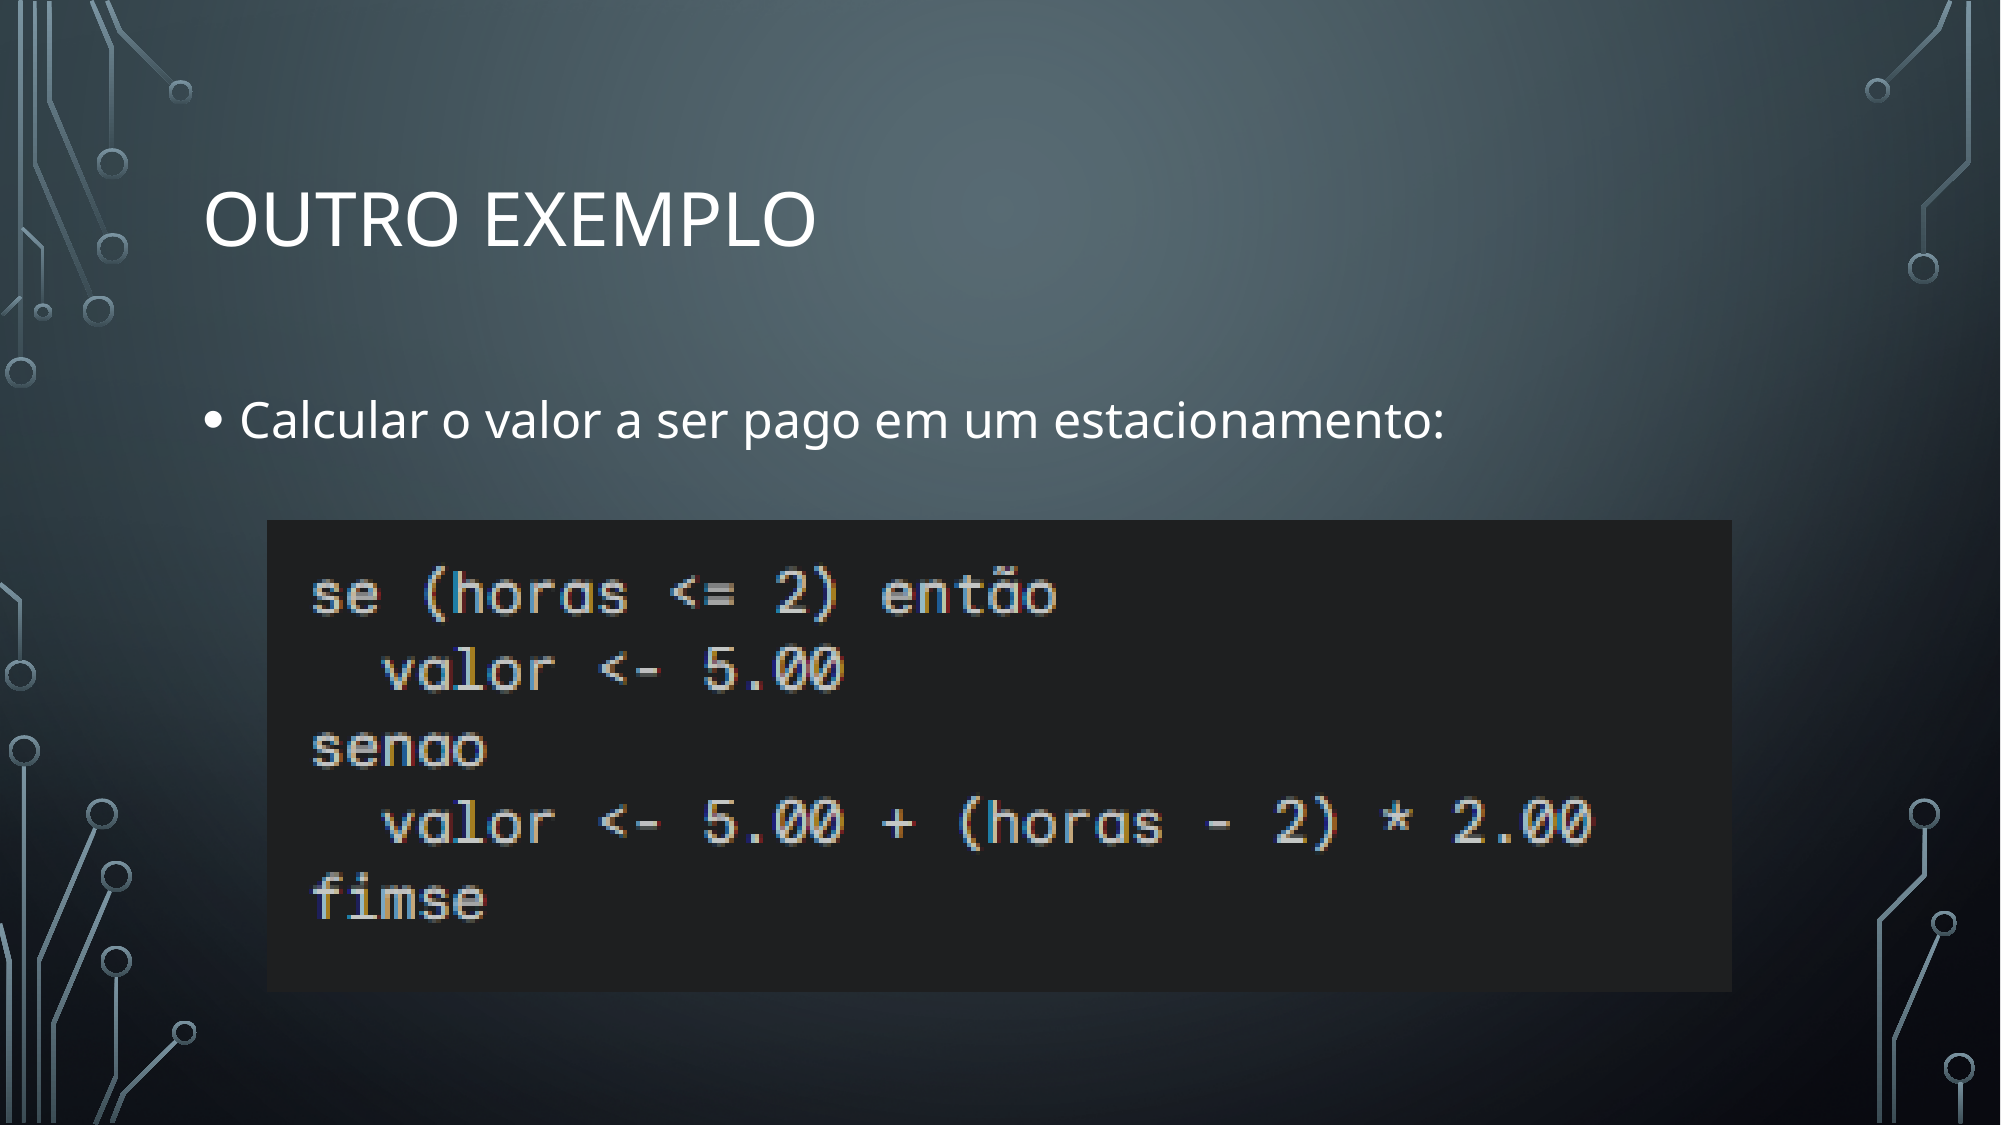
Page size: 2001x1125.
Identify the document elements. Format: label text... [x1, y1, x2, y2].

list Calcular o valor a ser pago em um estacionamento: [187, 369, 1813, 950]
picture [267, 520, 1733, 992]
title Outro exemplo [187, 101, 1813, 344]
